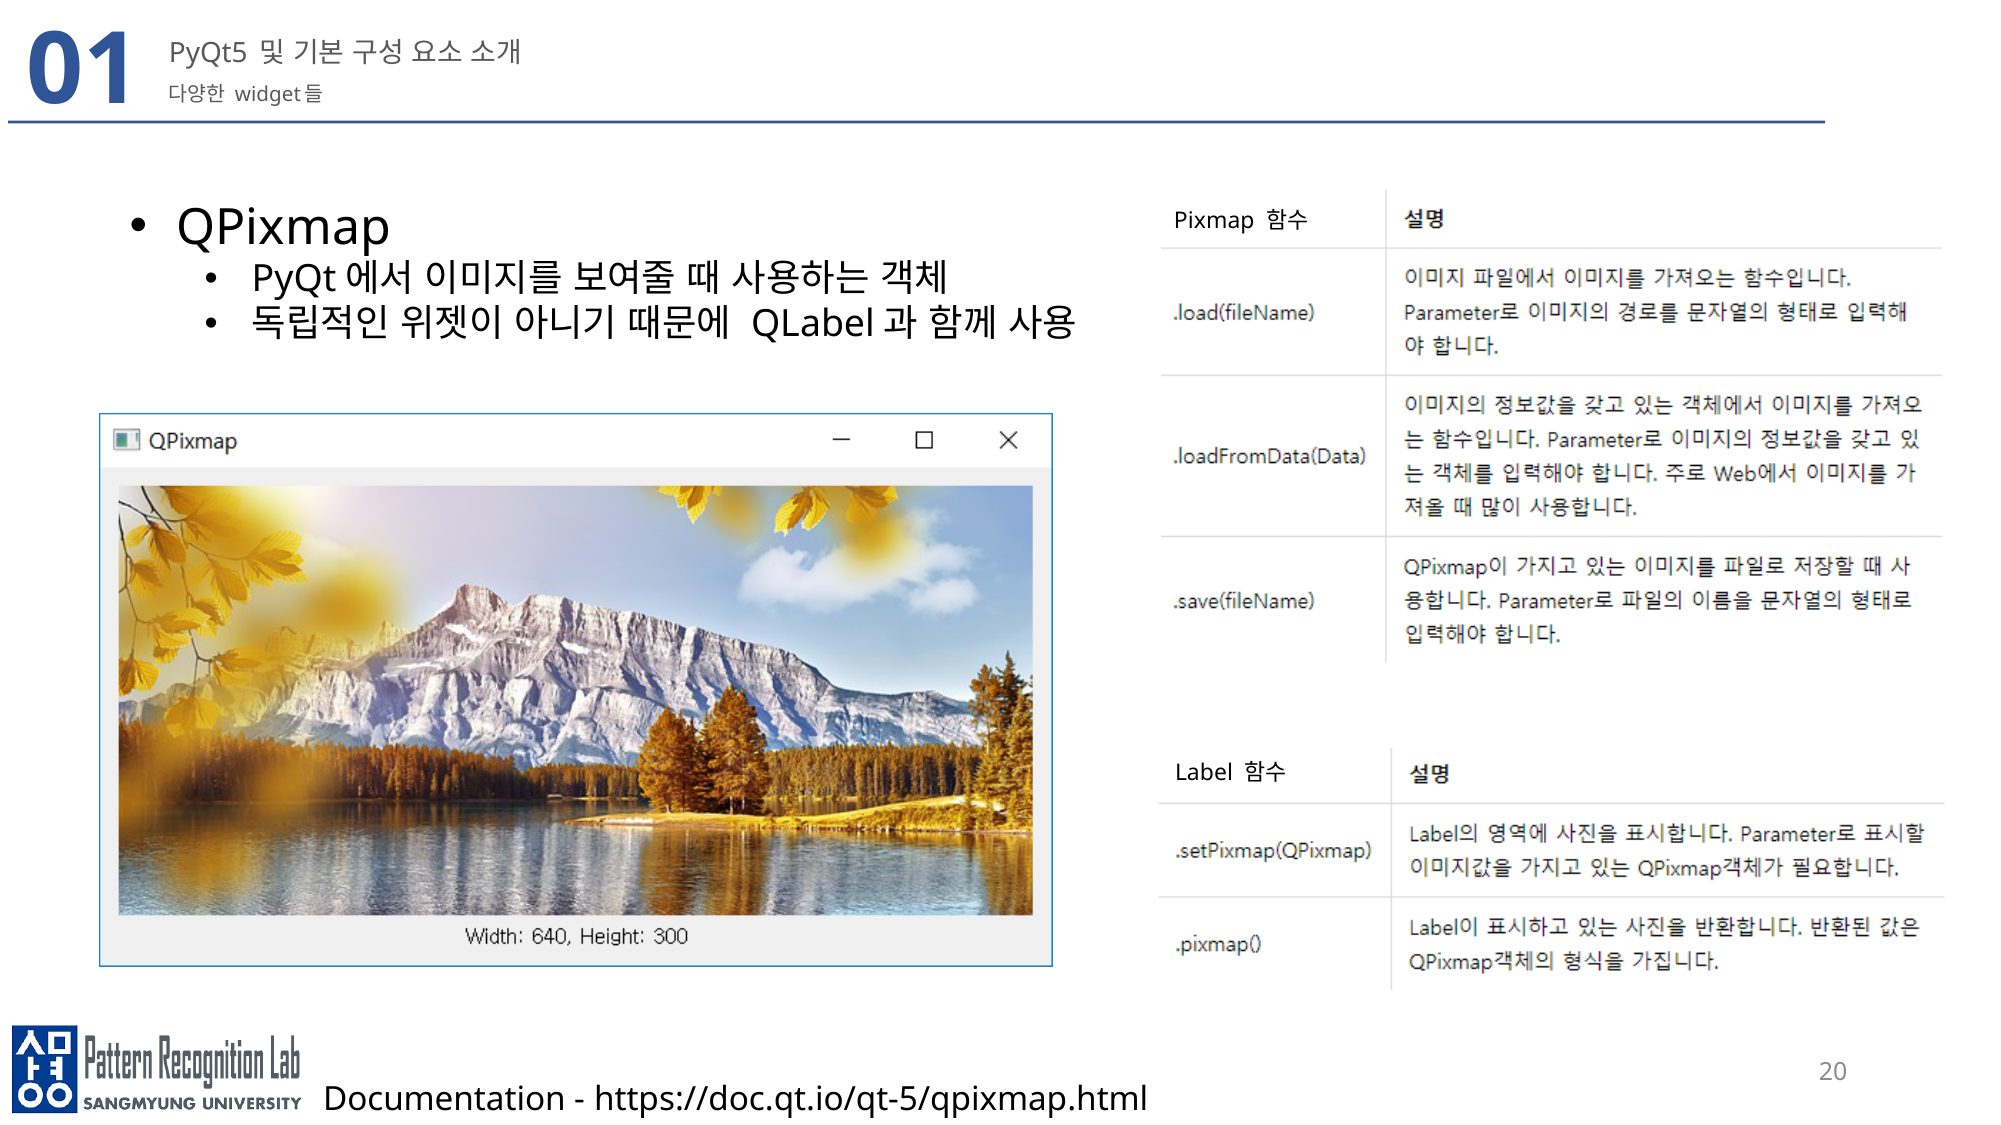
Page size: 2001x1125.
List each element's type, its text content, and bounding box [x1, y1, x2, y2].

title PyQt5 및 기본 구성 요소 소개 [173, 30, 1879, 75]
text_box QPixmap PyQt에서 이미지를 보여줄 때 사용하는 객체 독립적인 위젯이 아니기 때문에 QLabel과 함께 사용 [114, 187, 1160, 352]
picture [99, 413, 1053, 967]
picture [1150, 748, 1965, 993]
list 다양한 widget들 [173, 75, 1879, 114]
text_box Documentation - https://doc.qt.io/qt-5/qpixmap.html [308, 1069, 1164, 1125]
list 01 [10, 9, 173, 127]
slide_number 20 [1412, 1042, 1863, 1103]
picture [8, 1022, 312, 1118]
picture [1160, 187, 1954, 669]
